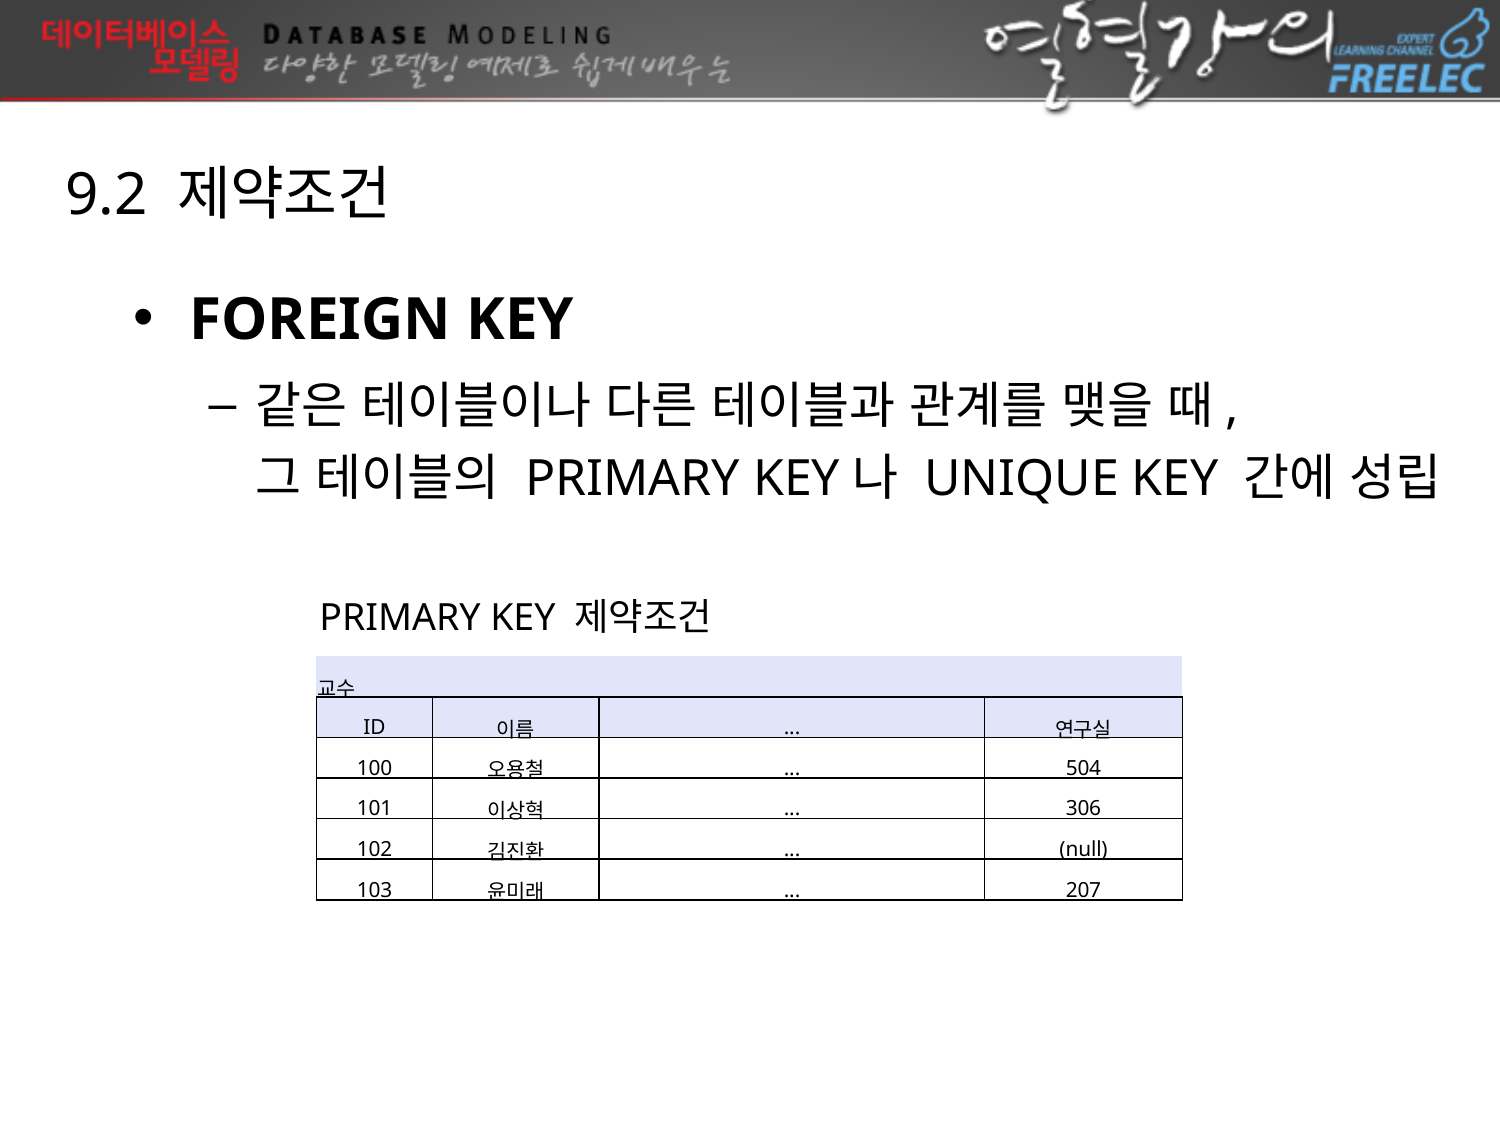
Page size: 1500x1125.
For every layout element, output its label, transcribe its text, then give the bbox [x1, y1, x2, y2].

table_cell 207 [985, 860, 1182, 899]
table_cell ... [600, 860, 984, 899]
table_cell ... [600, 819, 984, 858]
table_cell 오용철 [433, 738, 598, 777]
text_box FOREIGN KEY 같은 테이블이나 다른 테이블과 관계를 맺을 때, 그 테이블의 PRIMARY KEY나 UNIQUE KEY 간에 성립 [118, 259, 1465, 513]
table_cell ... [600, 779, 984, 818]
table_cell 김진환 [433, 819, 598, 858]
table_cell 연구실 [985, 698, 1182, 737]
table_header 교수 [316, 656, 1182, 696]
text_box PRIMARY KEY 제약조건 [304, 585, 739, 646]
table_cell ID [317, 698, 432, 737]
table_cell 이상혁 [433, 779, 598, 818]
text_box 9.2 제약조건 [51, 148, 407, 234]
table_cell 이름 [433, 698, 598, 737]
table_cell ... [600, 698, 984, 737]
table_cell 504 [985, 738, 1182, 777]
table_cell 103 [317, 860, 432, 899]
table_cell 306 [985, 779, 1182, 818]
table_cell ... [600, 738, 984, 777]
table_cell 102 [317, 819, 432, 858]
table_cell 100 [317, 738, 432, 777]
table_cell (null) [985, 819, 1182, 858]
table_cell 101 [317, 779, 432, 818]
picture [0, 0, 1500, 1125]
table_cell 윤미래 [433, 860, 598, 899]
